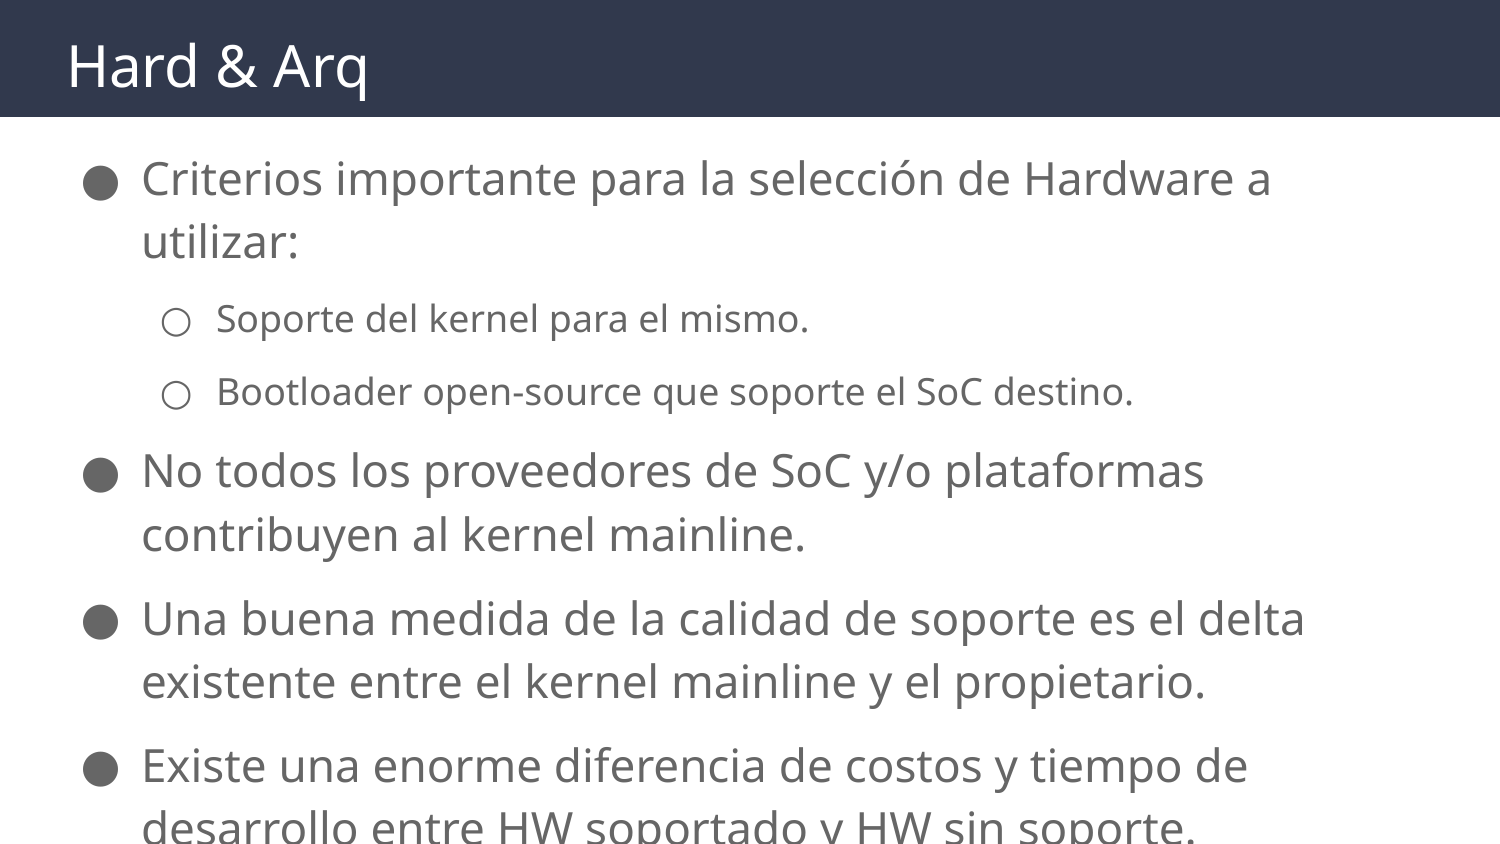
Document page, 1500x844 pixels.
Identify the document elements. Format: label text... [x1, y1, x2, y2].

list Criterios importante para la selección de Hardware a utilizar: Soporte del kernel para el mismo. Bootloader open-source que soporte el SoC destino. No todos los proveedores de SoC y/o plataformas contribuyen al kernel mainline. Una buena medida de la calidad de soporte es el delta existente entre el kernel mainline y el propietario. Existe una enorme diferencia de costos y tiempo de desarrollo entre HW soportado y HW sin soporte. [51, 126, 1449, 817]
title Hard & Arq [51, 14, 1449, 117]
